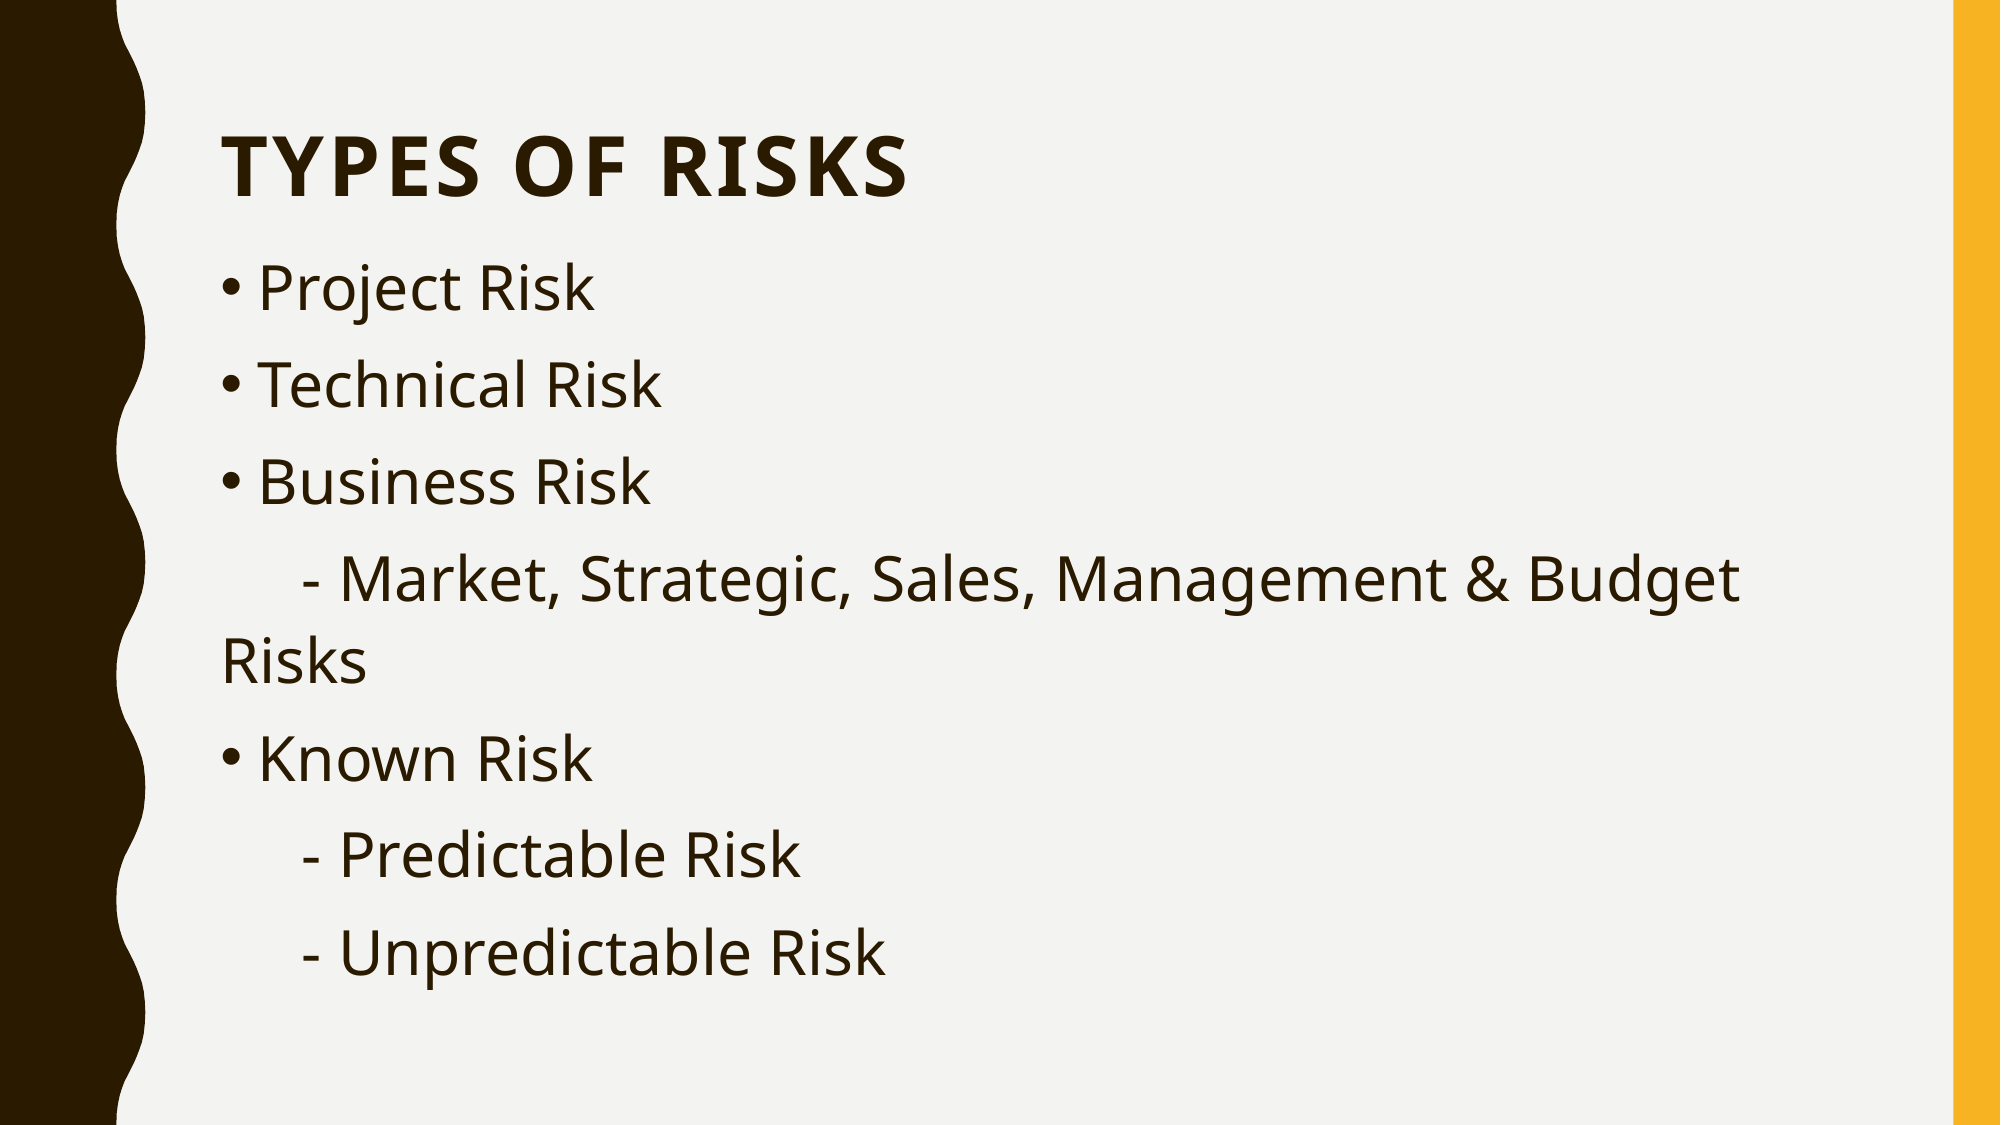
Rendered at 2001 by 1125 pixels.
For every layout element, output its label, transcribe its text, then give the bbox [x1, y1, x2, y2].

title TYPES OF RISKS [205, 116, 1875, 233]
list Project Risk Technical Risk Business Risk - Market, Strategic, Sales, Management & Budget Risks Known Risk - Predictable Risk - Unpredictable Risk [205, 233, 1875, 1065]
